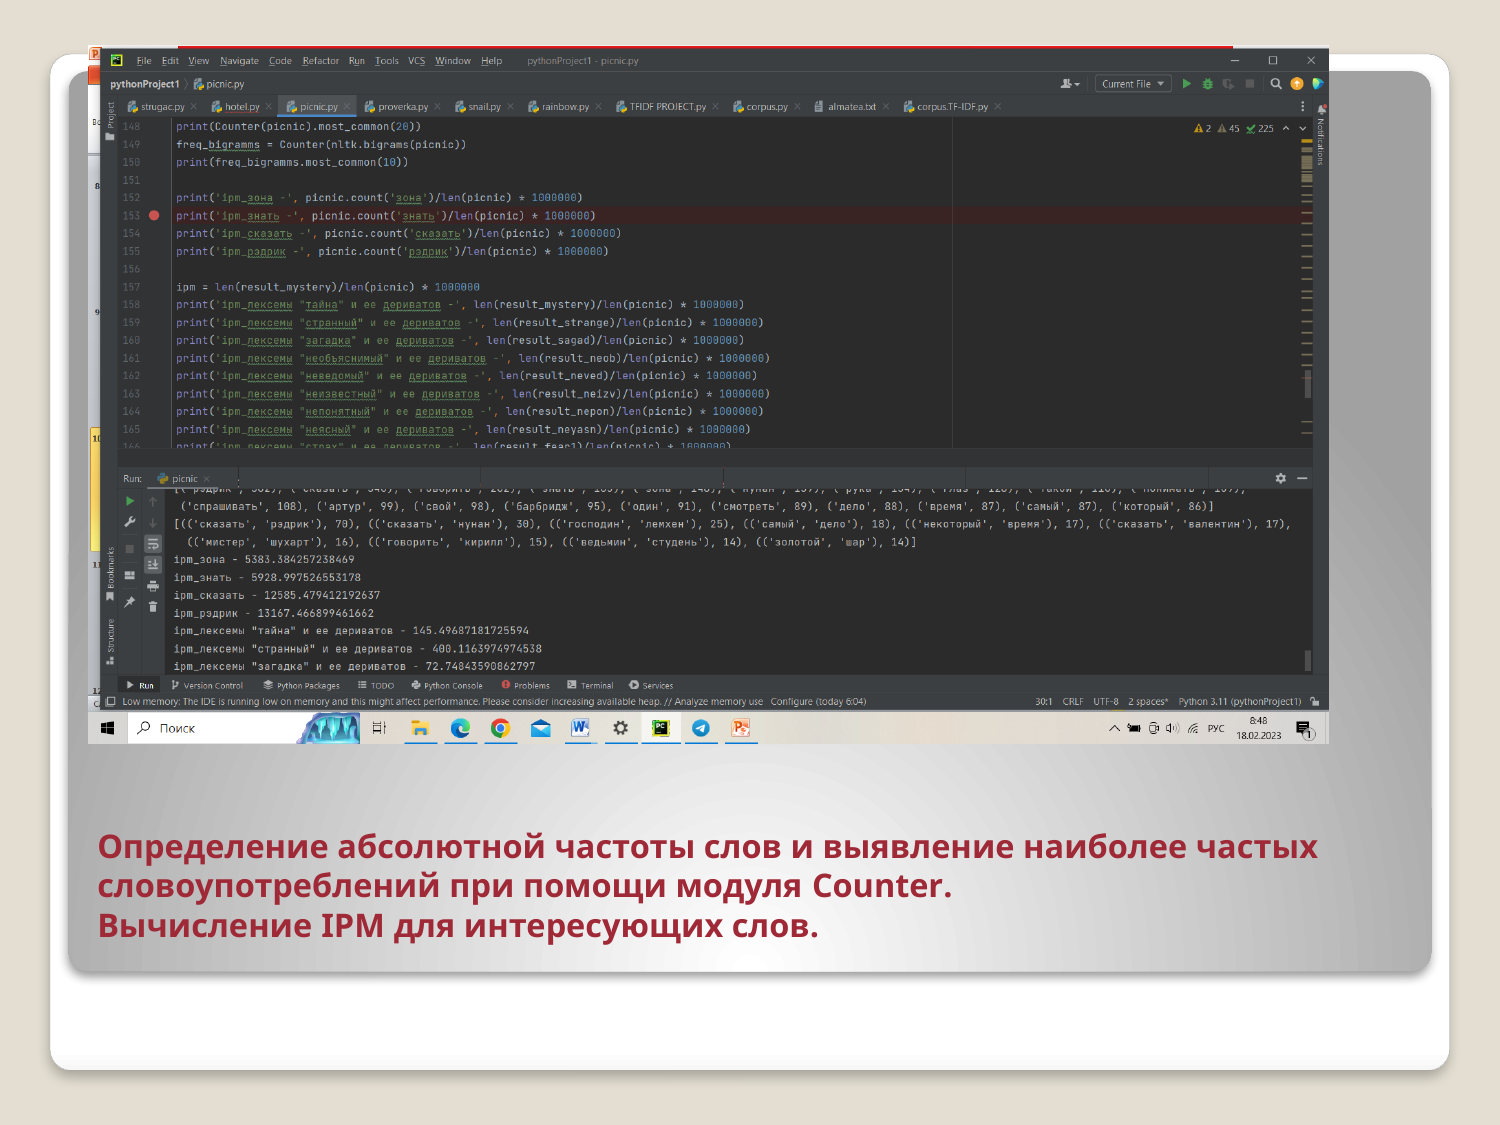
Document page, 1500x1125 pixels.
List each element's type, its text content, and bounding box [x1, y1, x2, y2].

title Определение абсолютной частоты слов и выявление наиболее частых словоупотреблений при помощи модуля Counter. Вычисление IPM для интересующих слов. [82, 817, 1425, 990]
picture [88, 45, 1329, 744]
